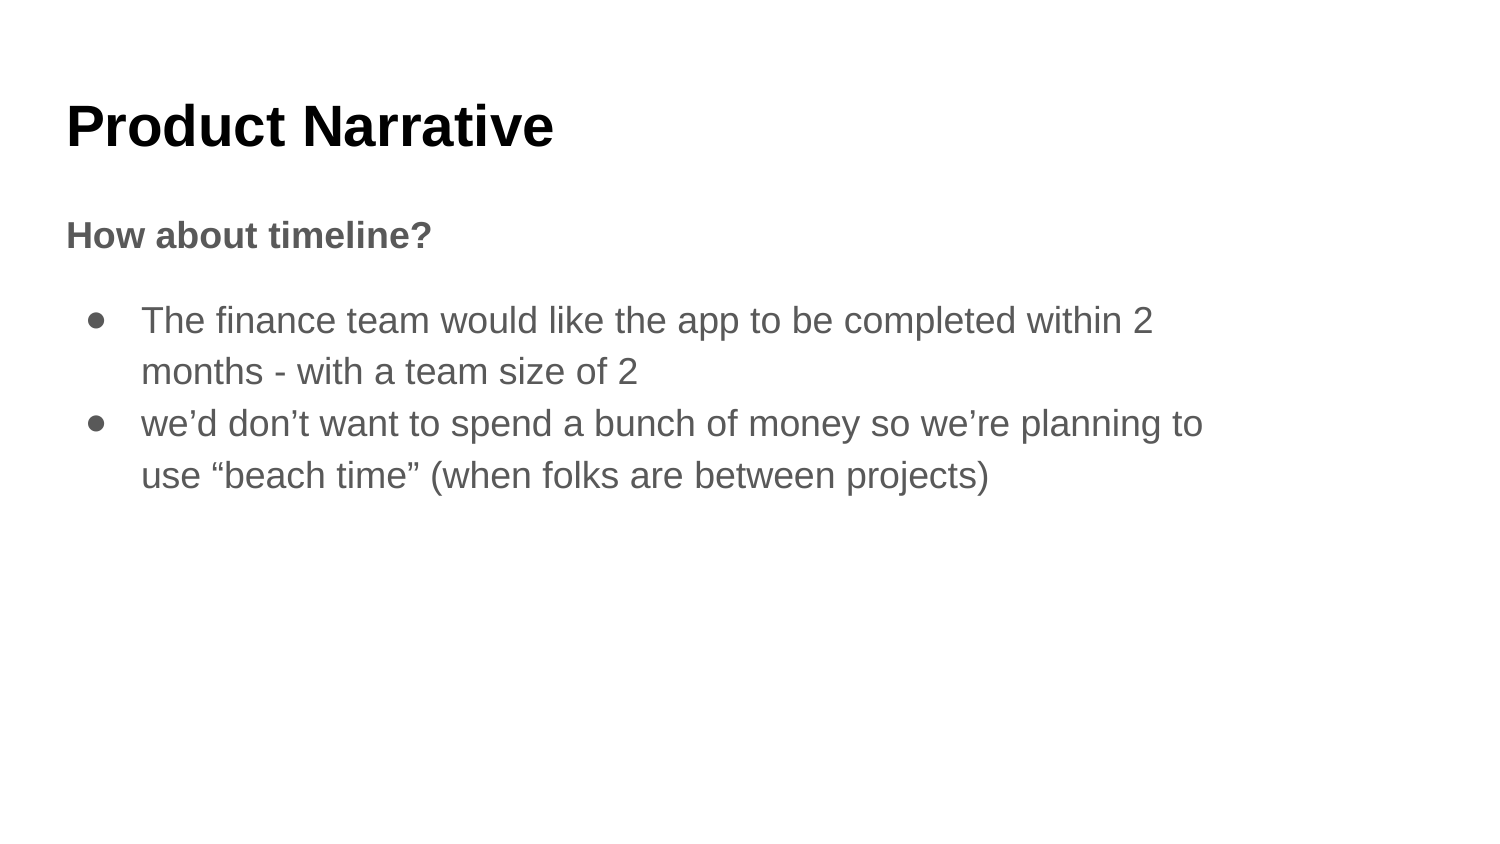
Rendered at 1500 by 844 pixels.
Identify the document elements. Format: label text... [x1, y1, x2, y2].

list How about timeline? The finance team would like the app to be completed within 2 months - with a team size of 2 we’d don’t want to spend a bunch of money so we’re planning to use “beach time” (when folks are between projects) [51, 189, 1249, 750]
title Product Narrative [51, 72, 1449, 167]
